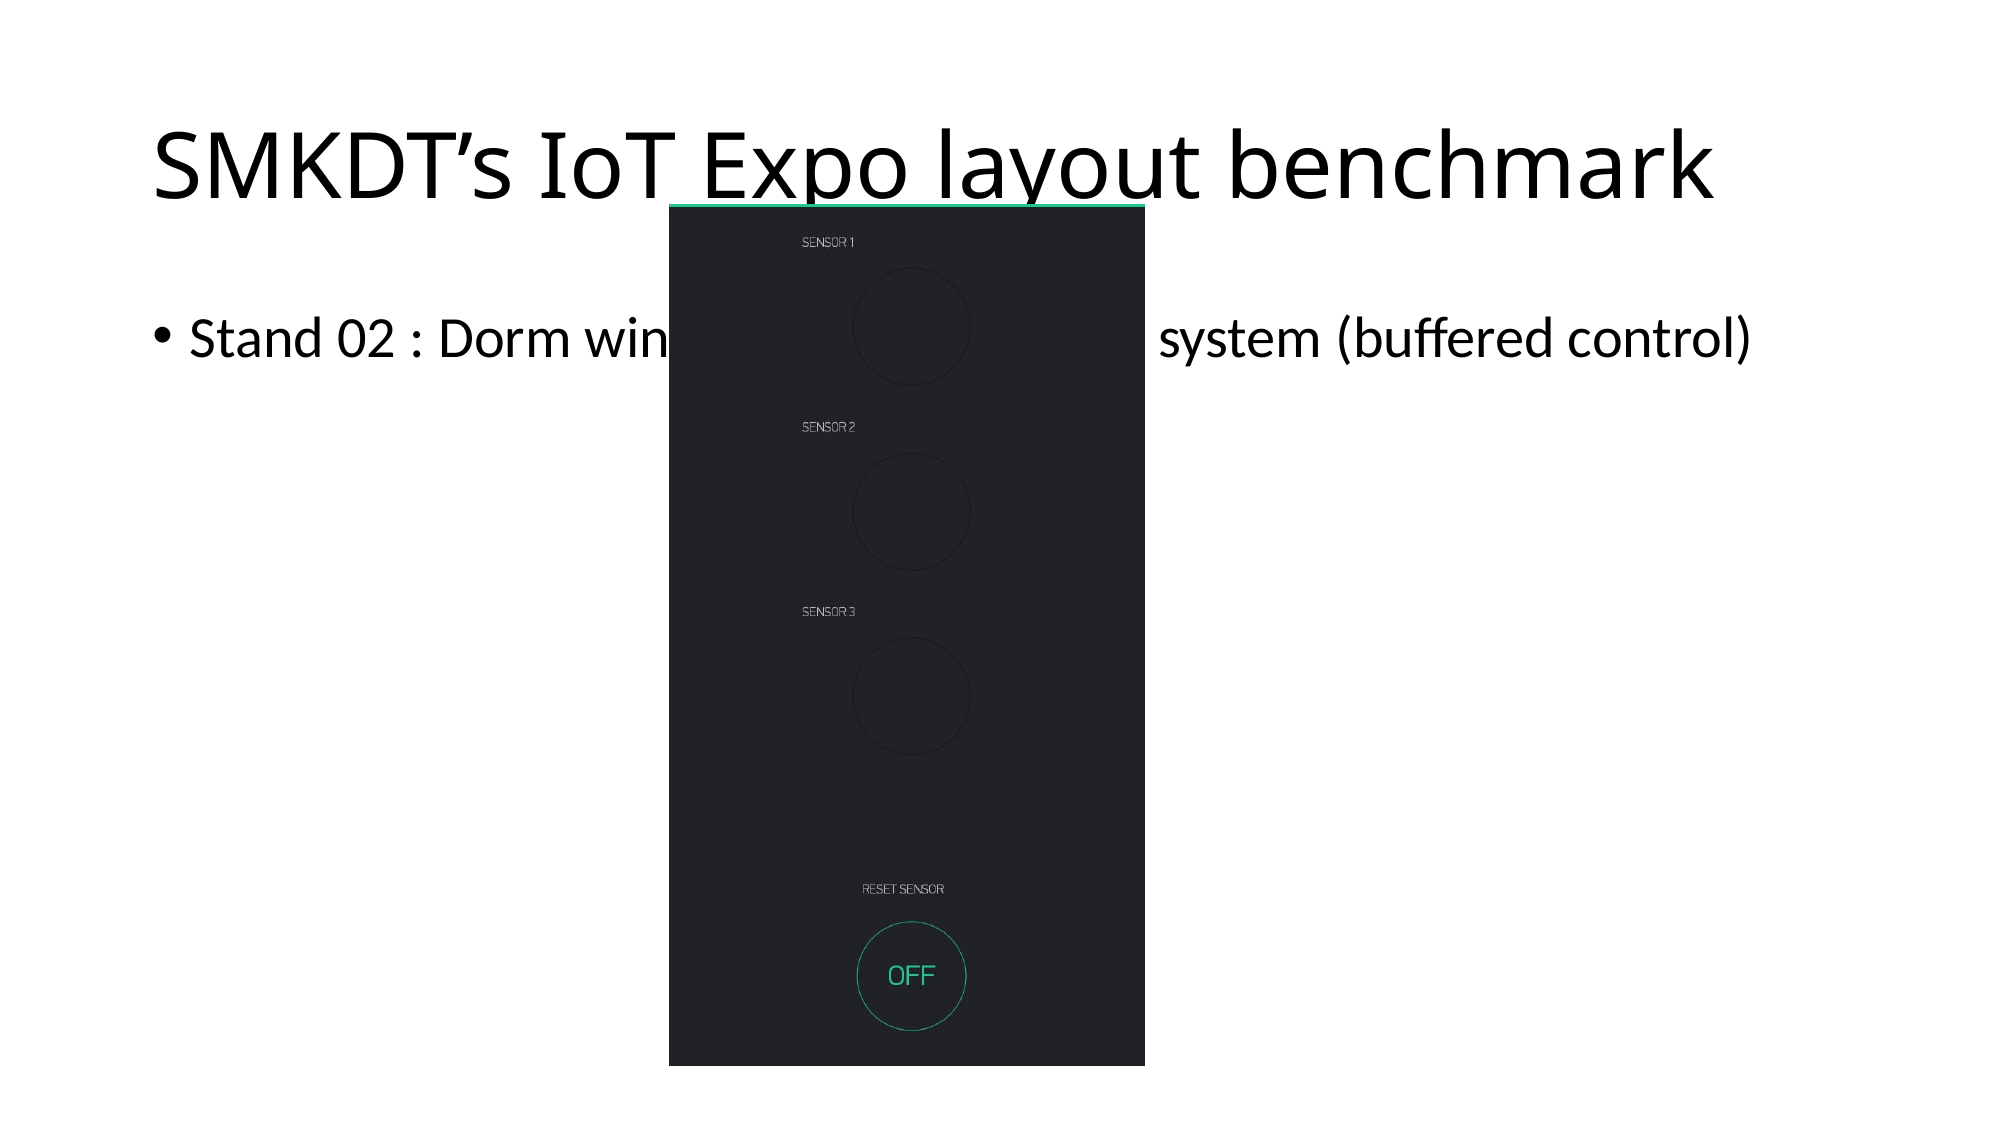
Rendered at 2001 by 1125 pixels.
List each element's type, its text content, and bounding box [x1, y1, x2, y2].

title SMKDT’s IoT Expo layout benchmark [137, 59, 1863, 278]
picture [669, 204, 1145, 1066]
list Stand 02 : Dorm windows smart security system (buffered control) [137, 299, 669, 388]
list Stand 02 : Dorm windows smart security system (buffered control) [1145, 299, 1863, 388]
